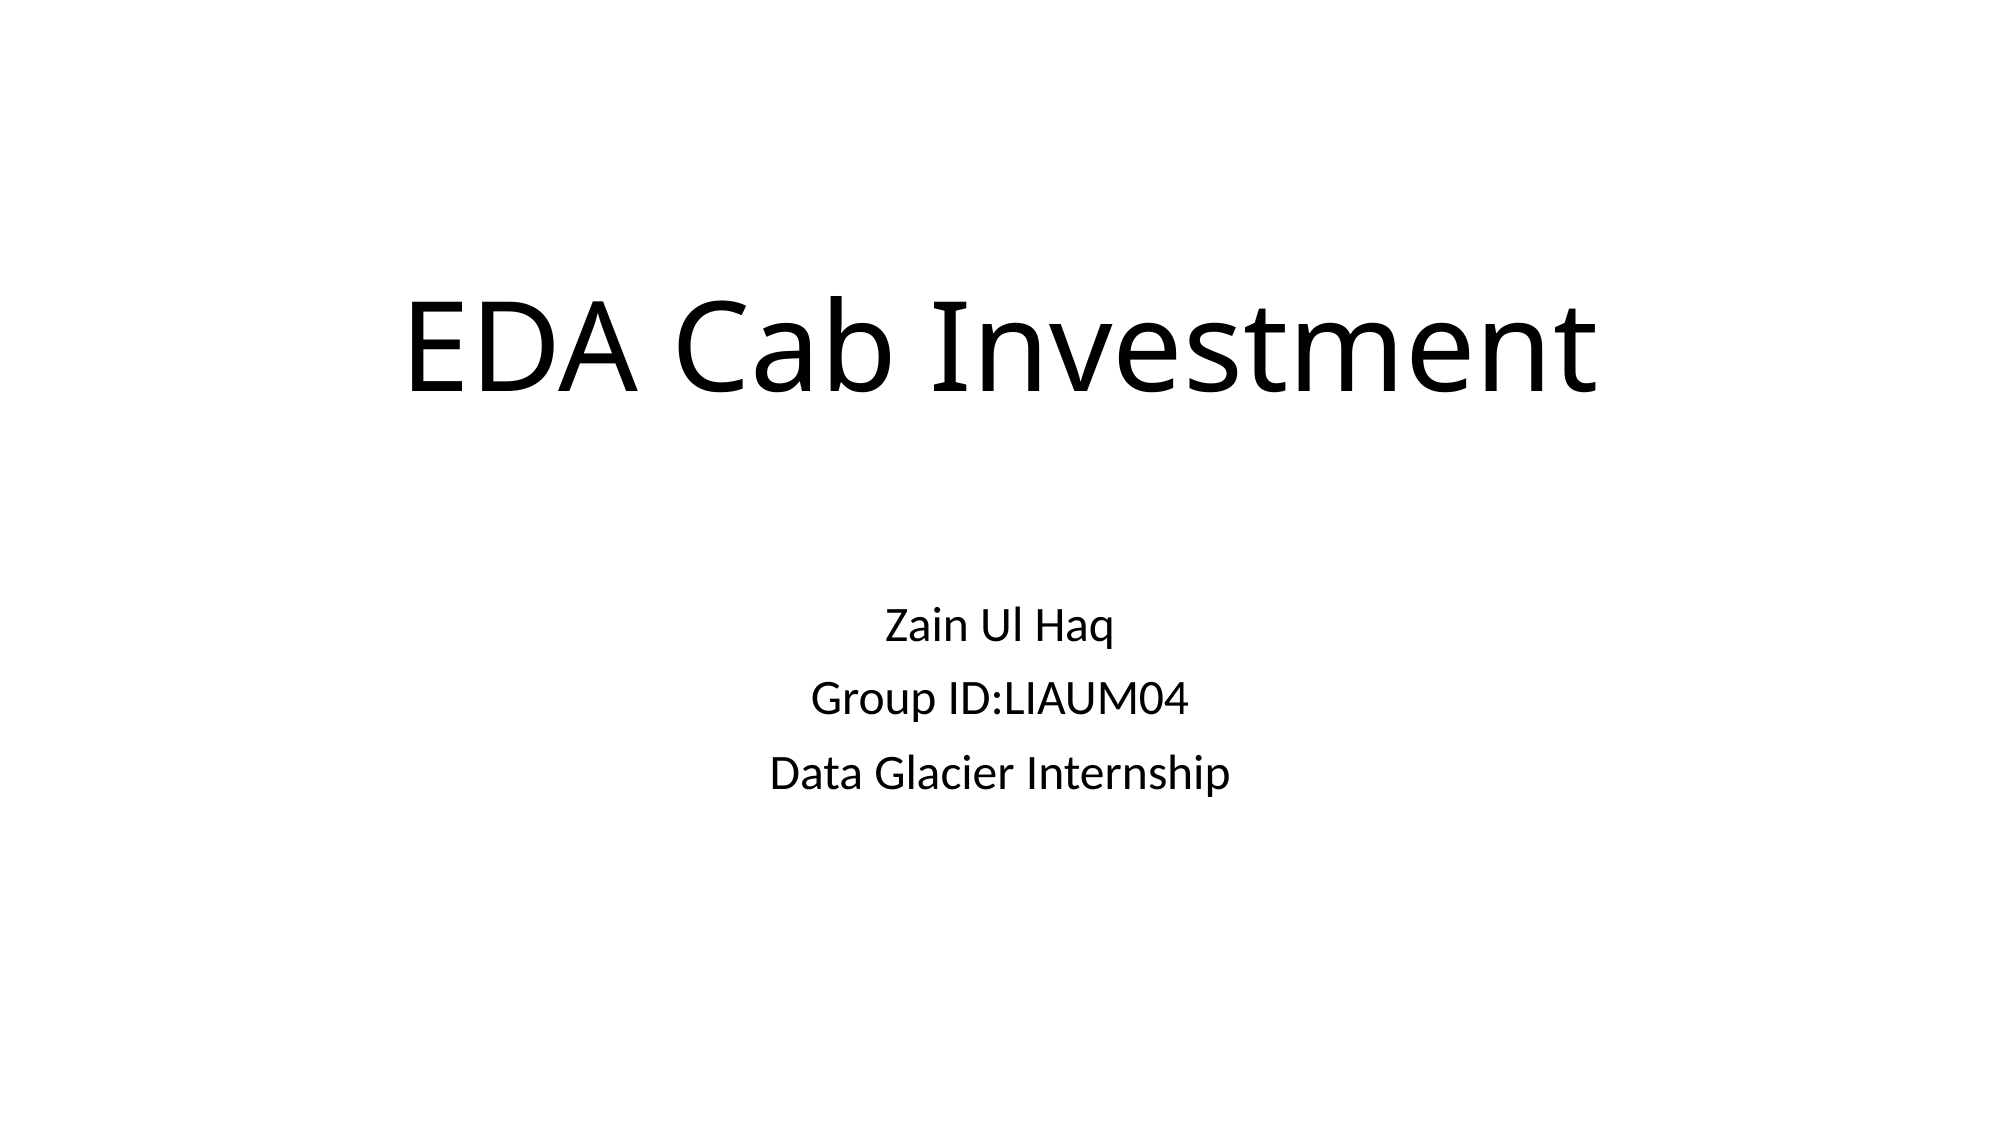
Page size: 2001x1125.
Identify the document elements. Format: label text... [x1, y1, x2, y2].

title EDA Cab Investment [249, 184, 1750, 576]
subtitle Zain Ul Haq Group ID:LIAUM04 Data Glacier Internship [249, 590, 1750, 863]
